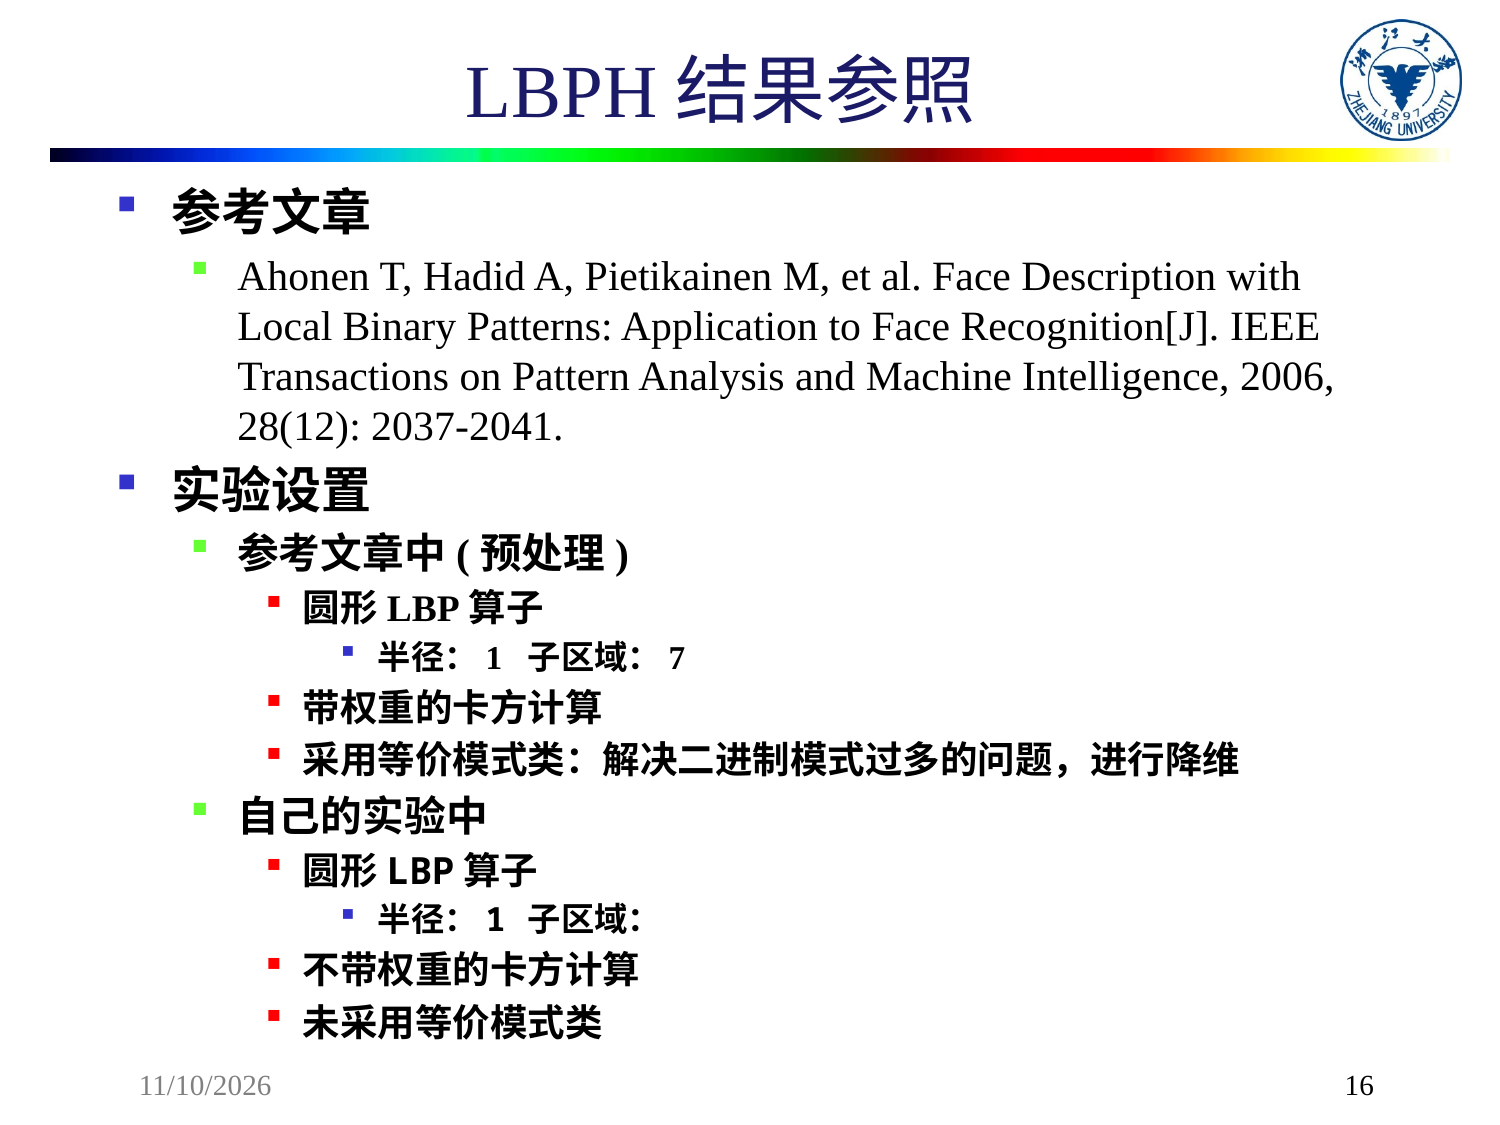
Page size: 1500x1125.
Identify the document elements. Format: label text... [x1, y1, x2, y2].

picture [1340, 19, 1462, 141]
text_box [0, 0, 863, 863]
title LBPH结果参照 [863, 37, 1329, 138]
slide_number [123, 1058, 362, 1109]
slide_number 16 [1151, 1058, 1390, 1109]
picture [863, 148, 1450, 162]
